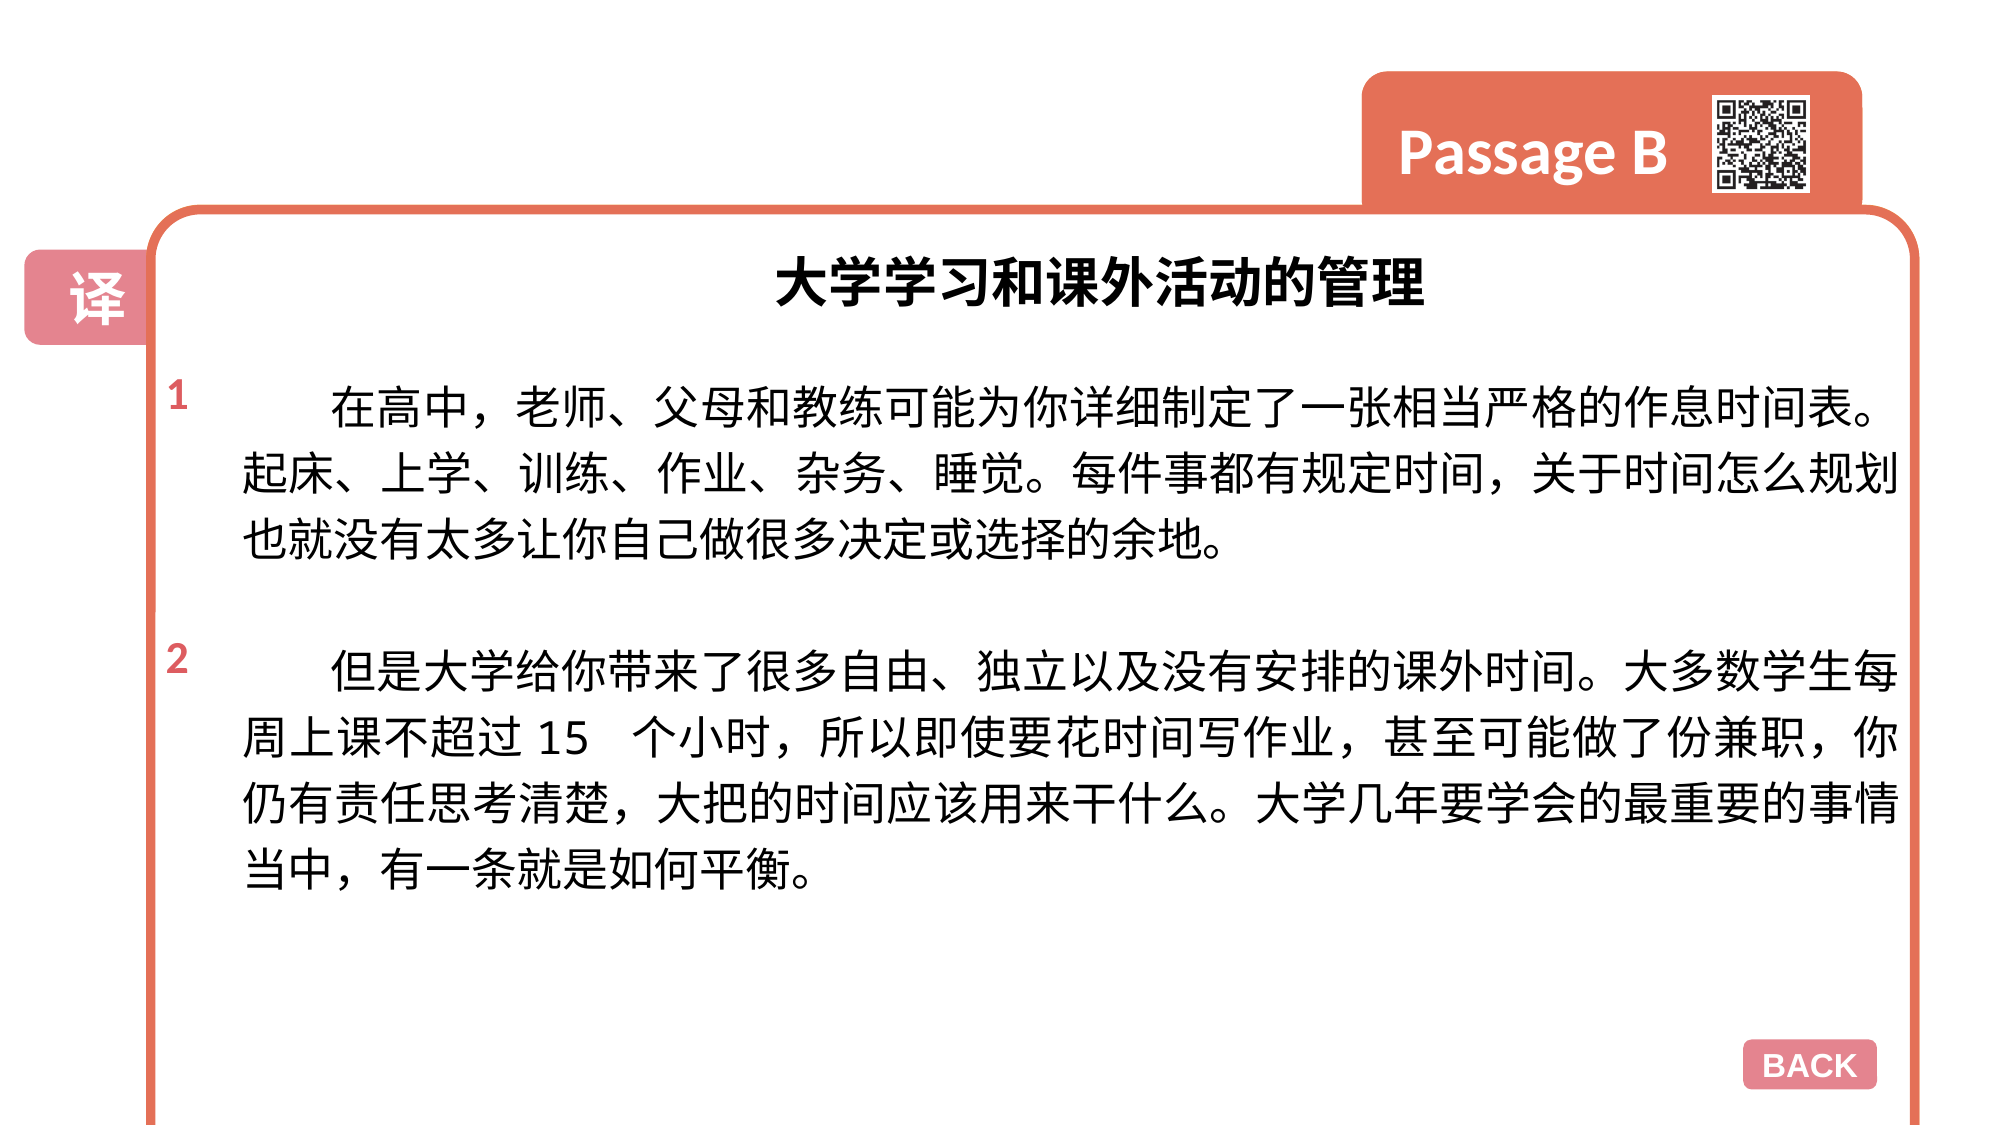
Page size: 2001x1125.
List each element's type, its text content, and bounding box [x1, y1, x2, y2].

text_box 1 2 [150, 290, 228, 1086]
picture [1712, 95, 1810, 193]
text_box 大学学习和课外活动的管理 在高中，老师、父母和教练可能为你详细制定了一张相当严格的作息时间表。起床、上学、训练、作业、杂务、睡觉。每件事都有规定时间，关于时间怎么规划也就没有太多让你自己做很多决定或选择的余地。 但是大学给你带来了很多自由、独立以及没有安排的课外时间。大多数学生每周上课不超过15 个小时，所以即使要花时间写作业，甚至可能做了份兼职，你仍有责任思考清楚，大把的时间应该用来干什么。大学几年要学会的最重要的事情当中，有一条就是如何平衡。 [227, 240, 1915, 904]
text_box BACK [1742, 1038, 1879, 1091]
